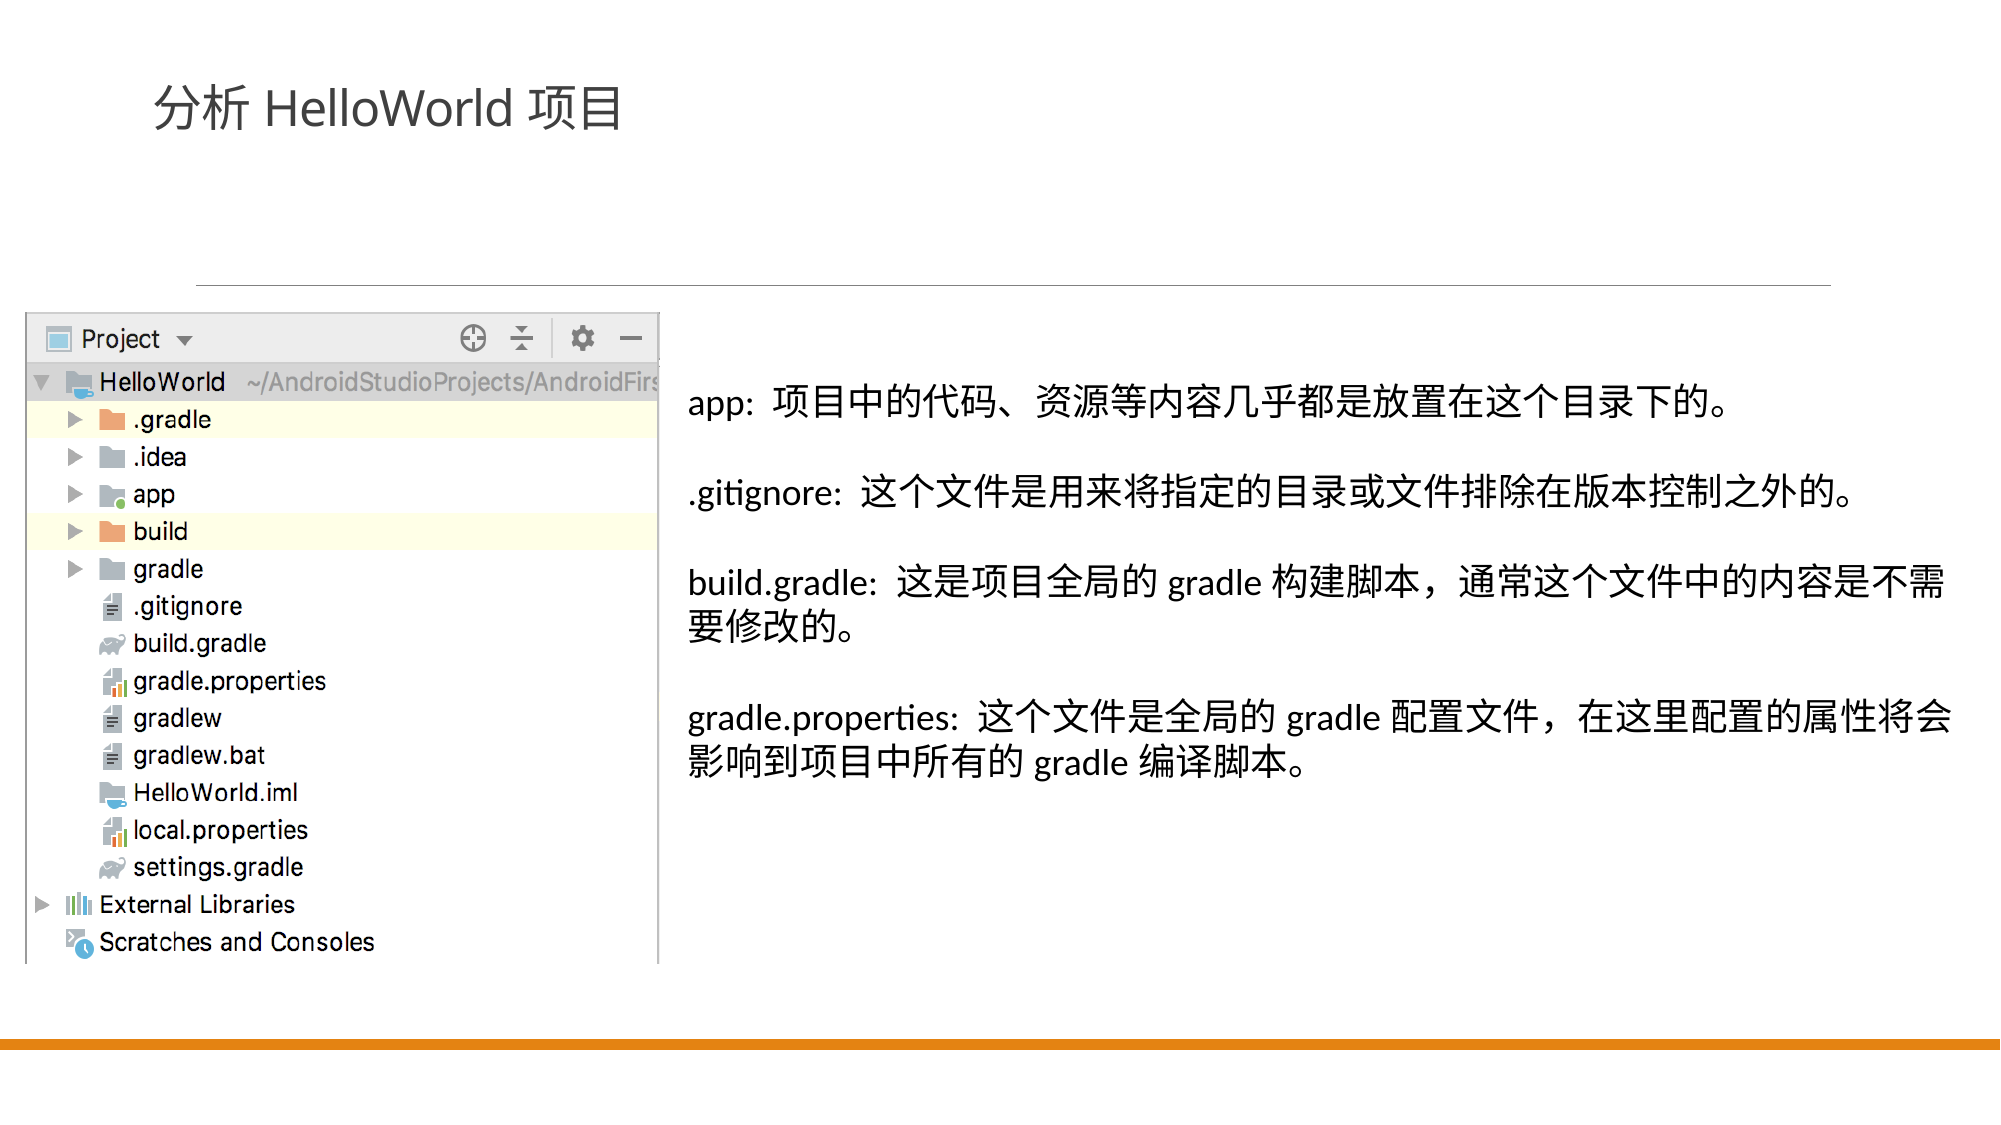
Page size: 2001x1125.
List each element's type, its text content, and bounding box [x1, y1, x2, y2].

text_box app: 项目中的代码、资源等内容几乎都是放置在这个目录下的。 .gitignore: 这个文件是用来将指定的目录或文件排除在版本控制之外的。 build.gradle: 这是项目全局的gradle构建脚本，通常这个文件中的内容是不需要修改的。 gradle.properties: 这个文件是全局的gradle配置文件，在这里配置的属性将会影响到项目中所有的gradle编译脚本。 [672, 370, 1975, 836]
title 分析HelloWorld项目 [137, 59, 1863, 144]
picture [24, 312, 660, 964]
